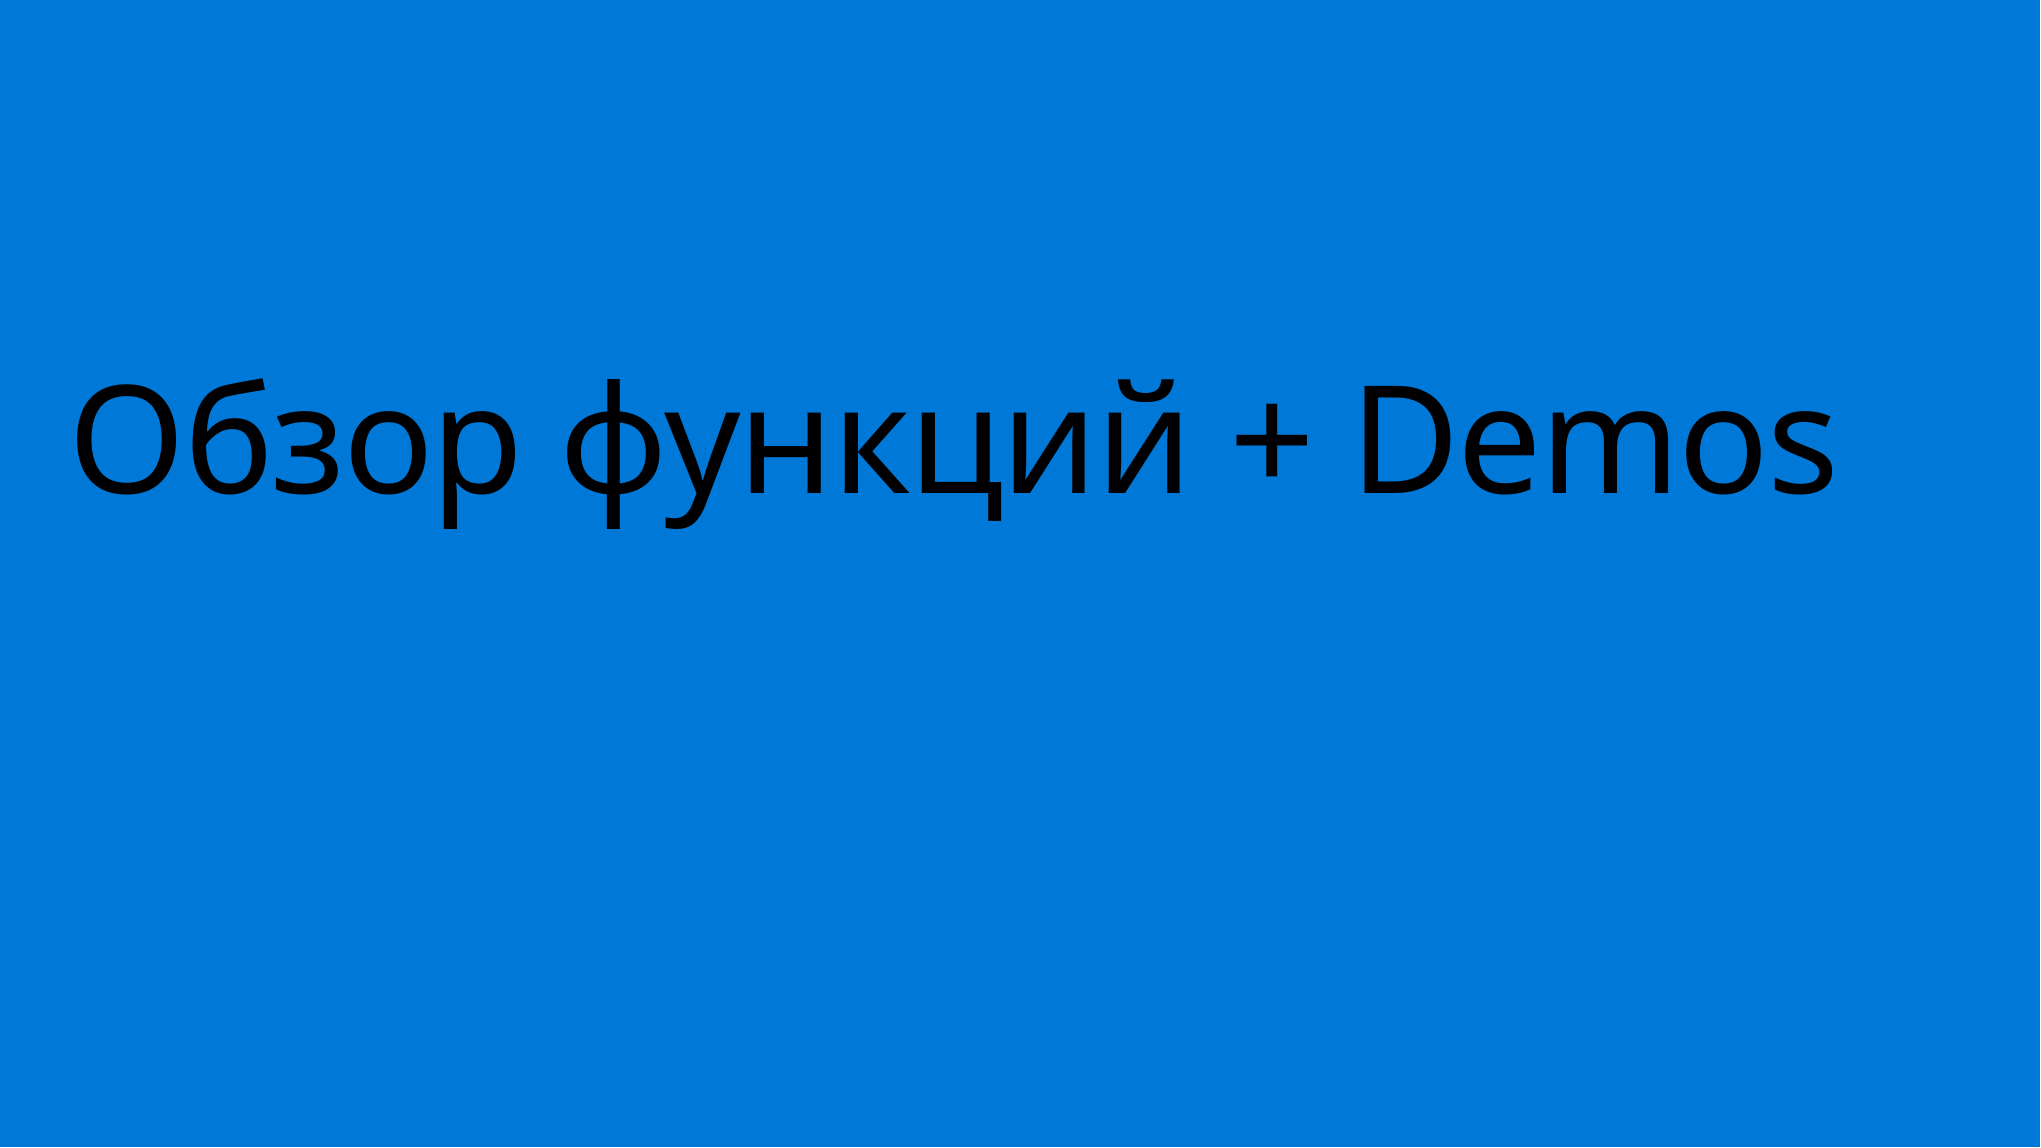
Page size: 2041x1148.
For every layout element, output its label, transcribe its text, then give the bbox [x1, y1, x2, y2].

title Обзор функций + Demos [45, 348, 1996, 543]
